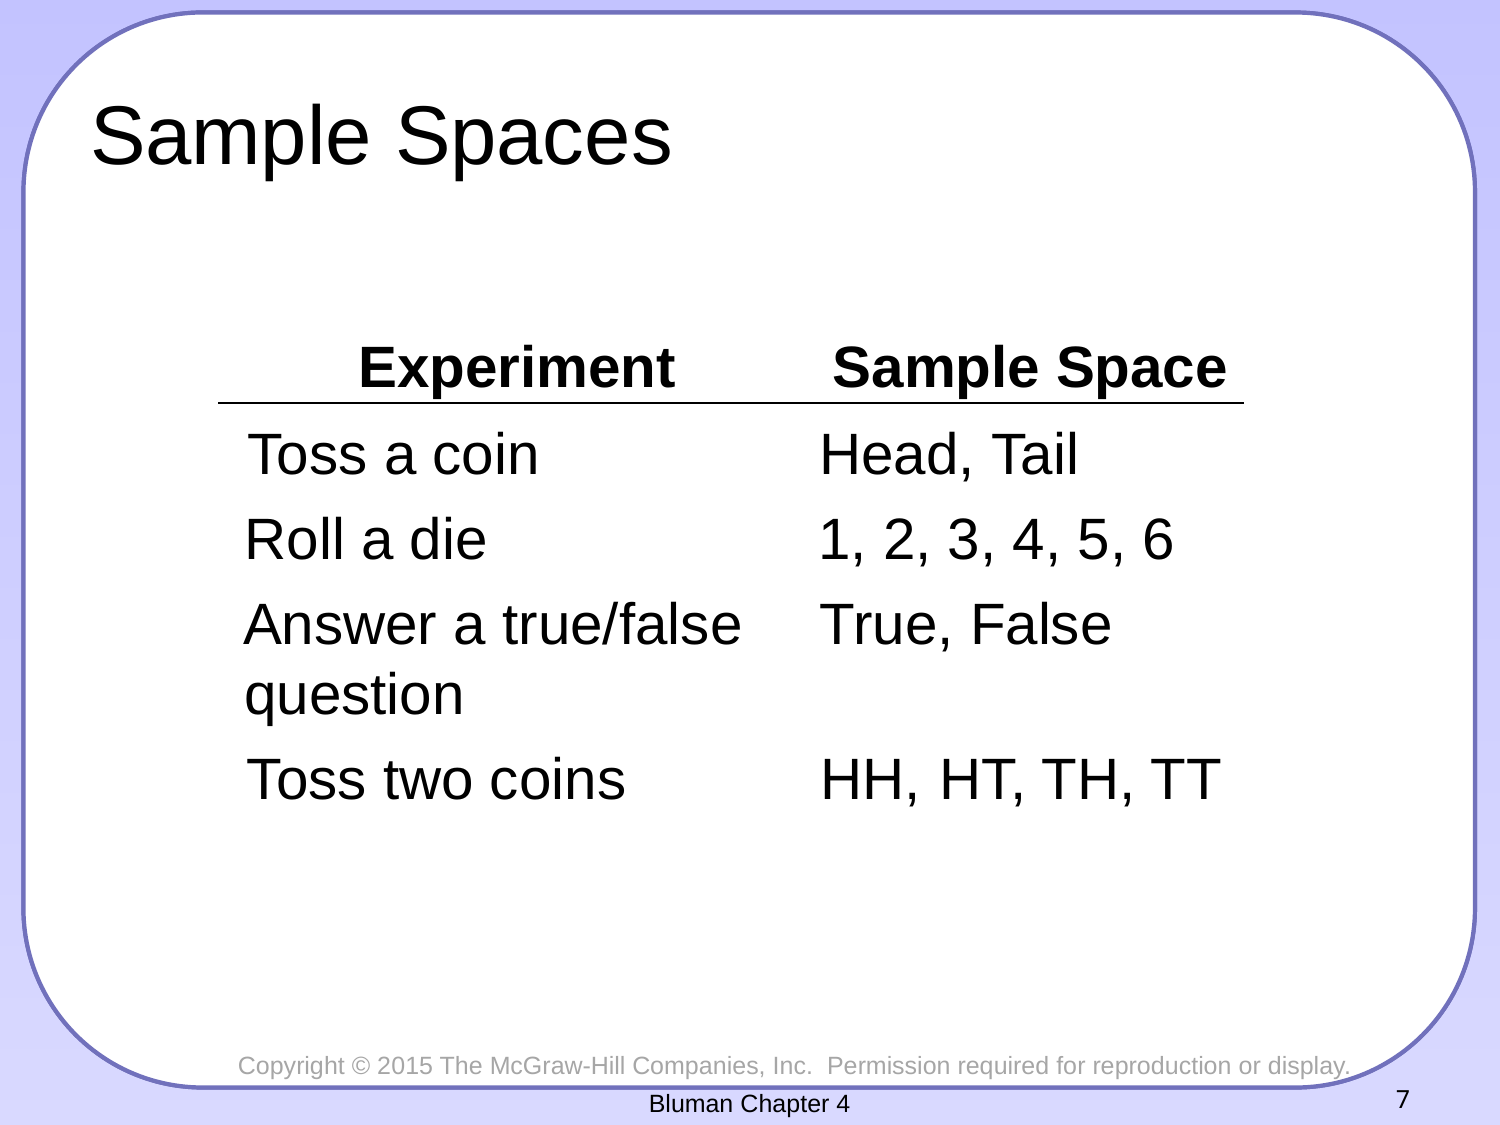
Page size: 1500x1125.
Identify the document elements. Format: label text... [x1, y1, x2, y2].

text_box [217, 402, 792, 488]
text_box Toss a coin [247, 415, 541, 486]
title Sample Spaces [75, 50, 1425, 213]
text_box [792, 727, 1243, 814]
text_box [217, 572, 792, 727]
text_box question [244, 656, 466, 727]
text_box Tail [991, 415, 1080, 486]
text_box [217, 727, 792, 814]
text_box [217, 317, 792, 402]
text_box Roll a die [244, 501, 489, 572]
text_box [792, 404, 1243, 488]
footer Bluman Chapter 4 [512, 1049, 988, 1125]
text_box HT, TH, TT [939, 740, 1223, 811]
text_box Toss two coins [246, 740, 628, 811]
text_box 1, 2, 3, 4, 5, 6 [818, 501, 1176, 572]
slide_number 7 [1074, 1049, 1426, 1125]
text_box [217, 488, 792, 572]
text_box [792, 572, 1243, 727]
text_box Answer a true/false [243, 585, 744, 656]
text_box HH, [820, 740, 921, 811]
text_box True, False [819, 585, 1114, 656]
text_box [792, 317, 1243, 402]
text_box Sample Space [832, 329, 1229, 400]
text_box Experiment [358, 329, 677, 400]
text_box [792, 488, 1243, 572]
text_box Head, [819, 415, 976, 486]
text_box [200, 299, 1261, 832]
